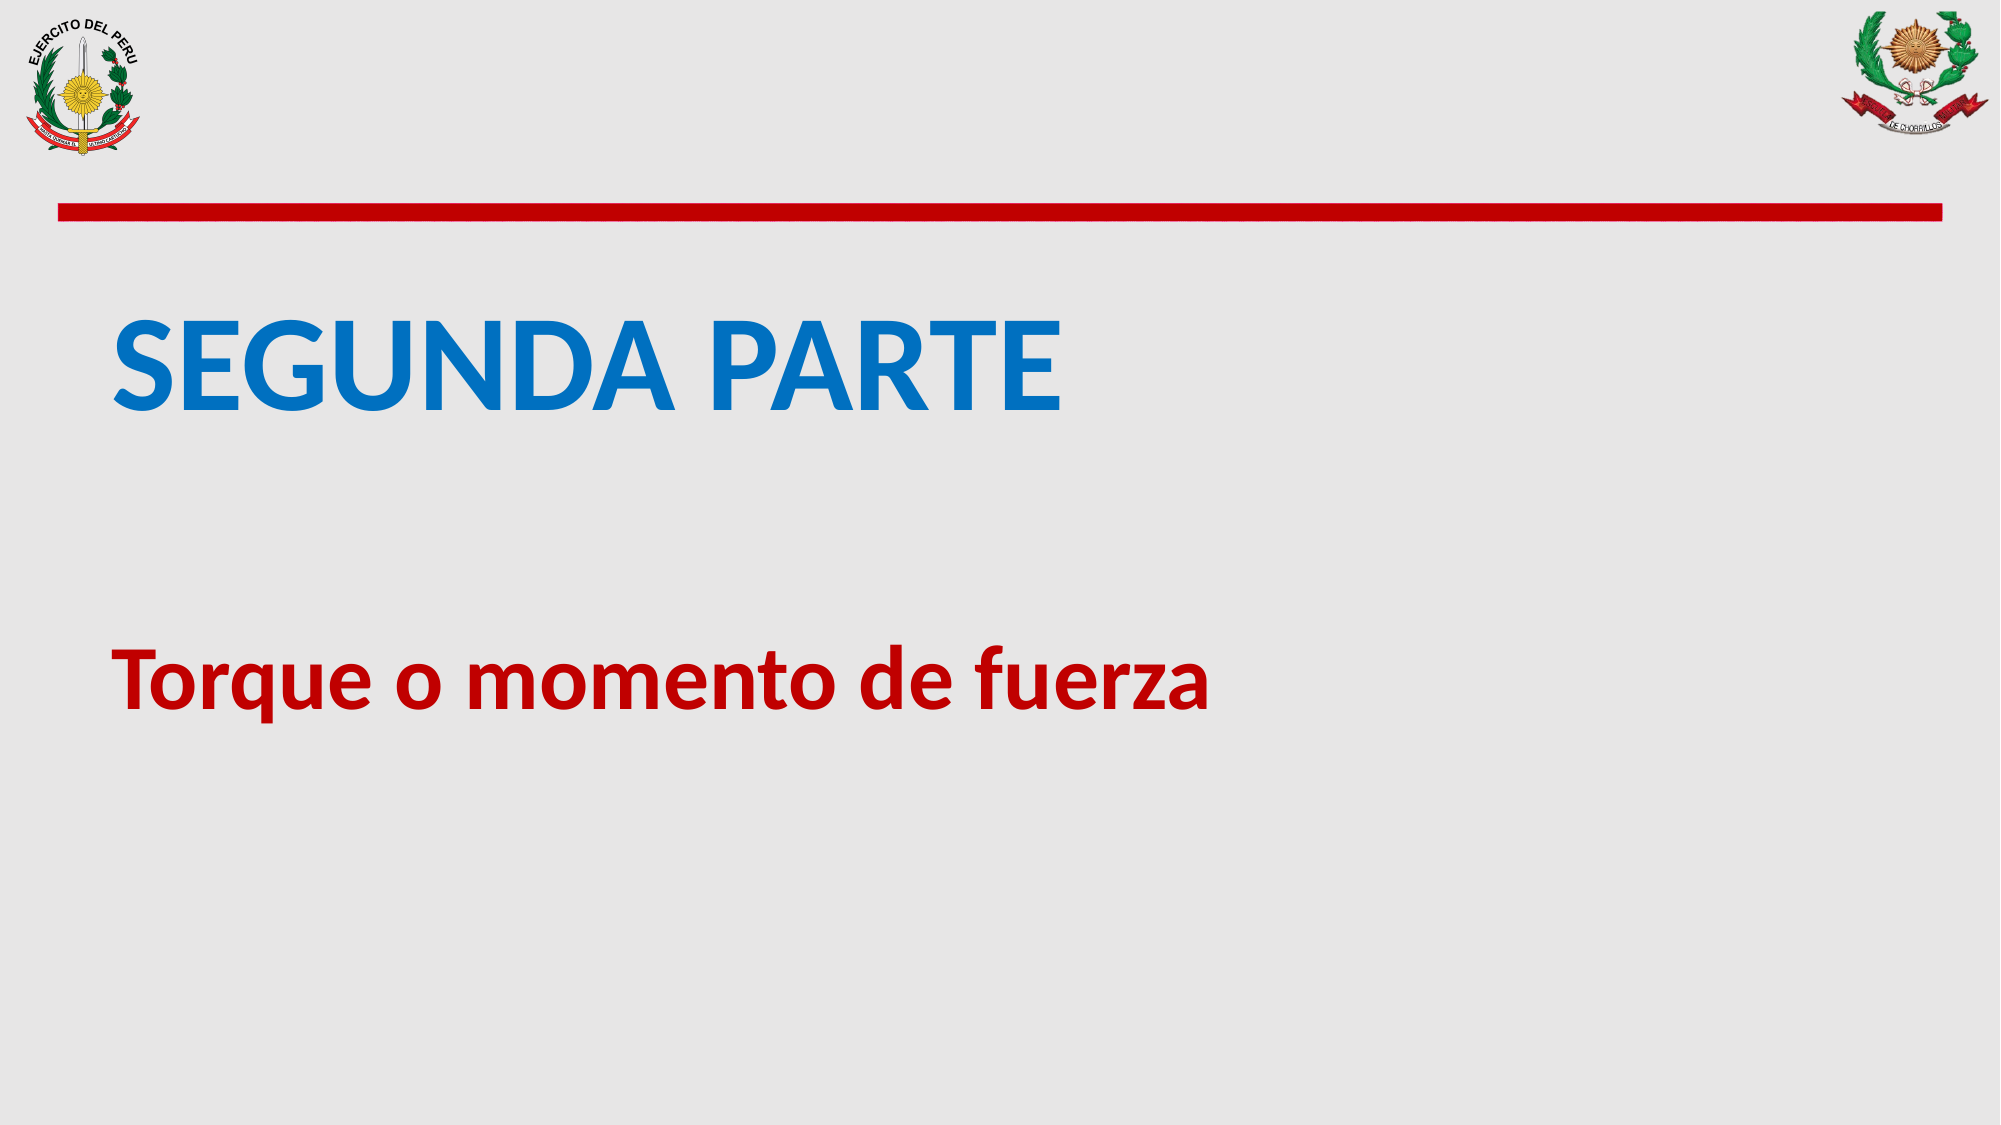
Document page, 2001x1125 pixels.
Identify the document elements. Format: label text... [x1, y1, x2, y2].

text_box SEGUNDA PARTE Torque o momento de fuerza [96, 284, 1822, 999]
picture [26, 19, 140, 156]
picture [1822, 0, 1999, 146]
